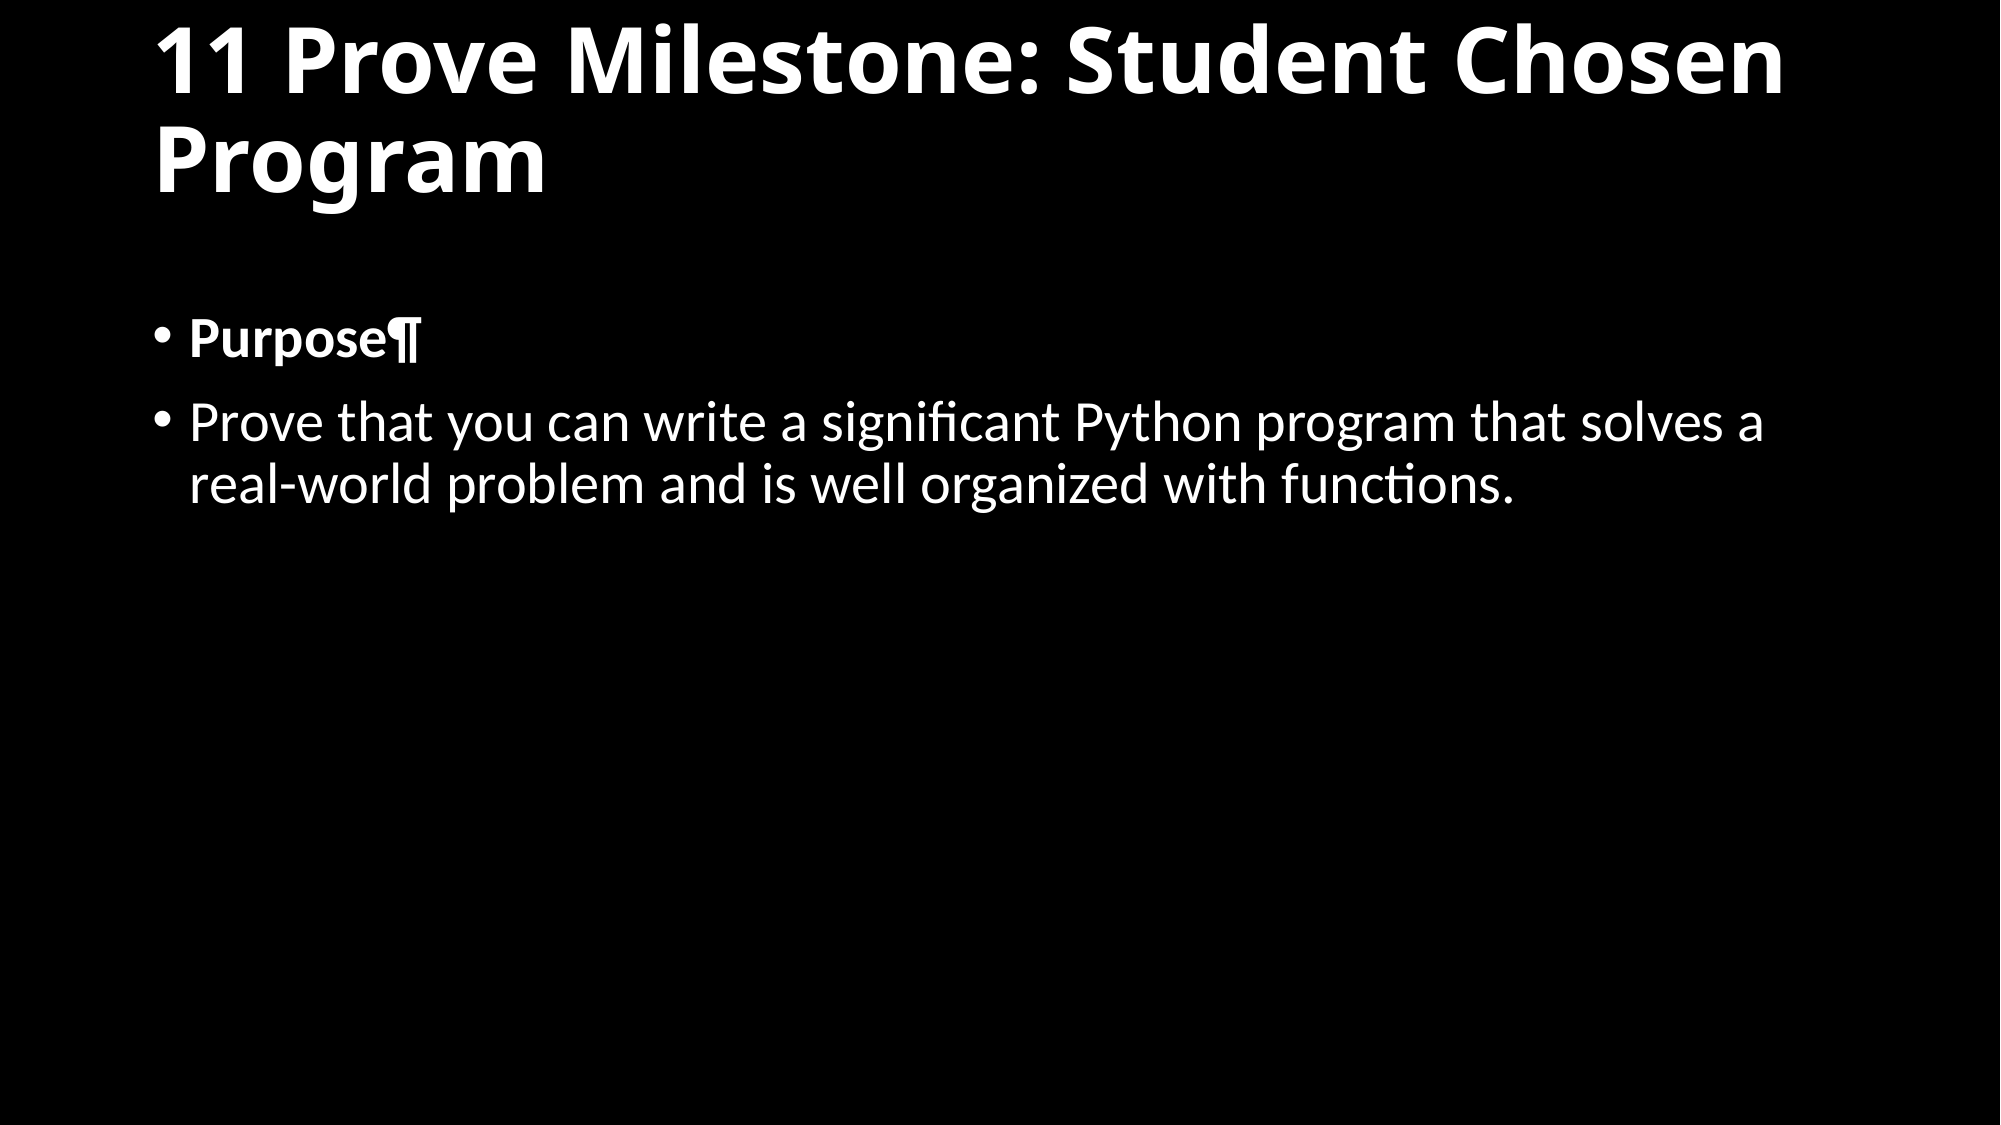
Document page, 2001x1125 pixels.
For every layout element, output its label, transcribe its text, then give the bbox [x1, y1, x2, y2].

title 11 Prove Milestone: Student Chosen Program [137, 59, 1863, 278]
list Purpose¶ Prove that you can write a significant Python program that solves a real-world problem and is well organized with functions. [137, 299, 1863, 1014]
